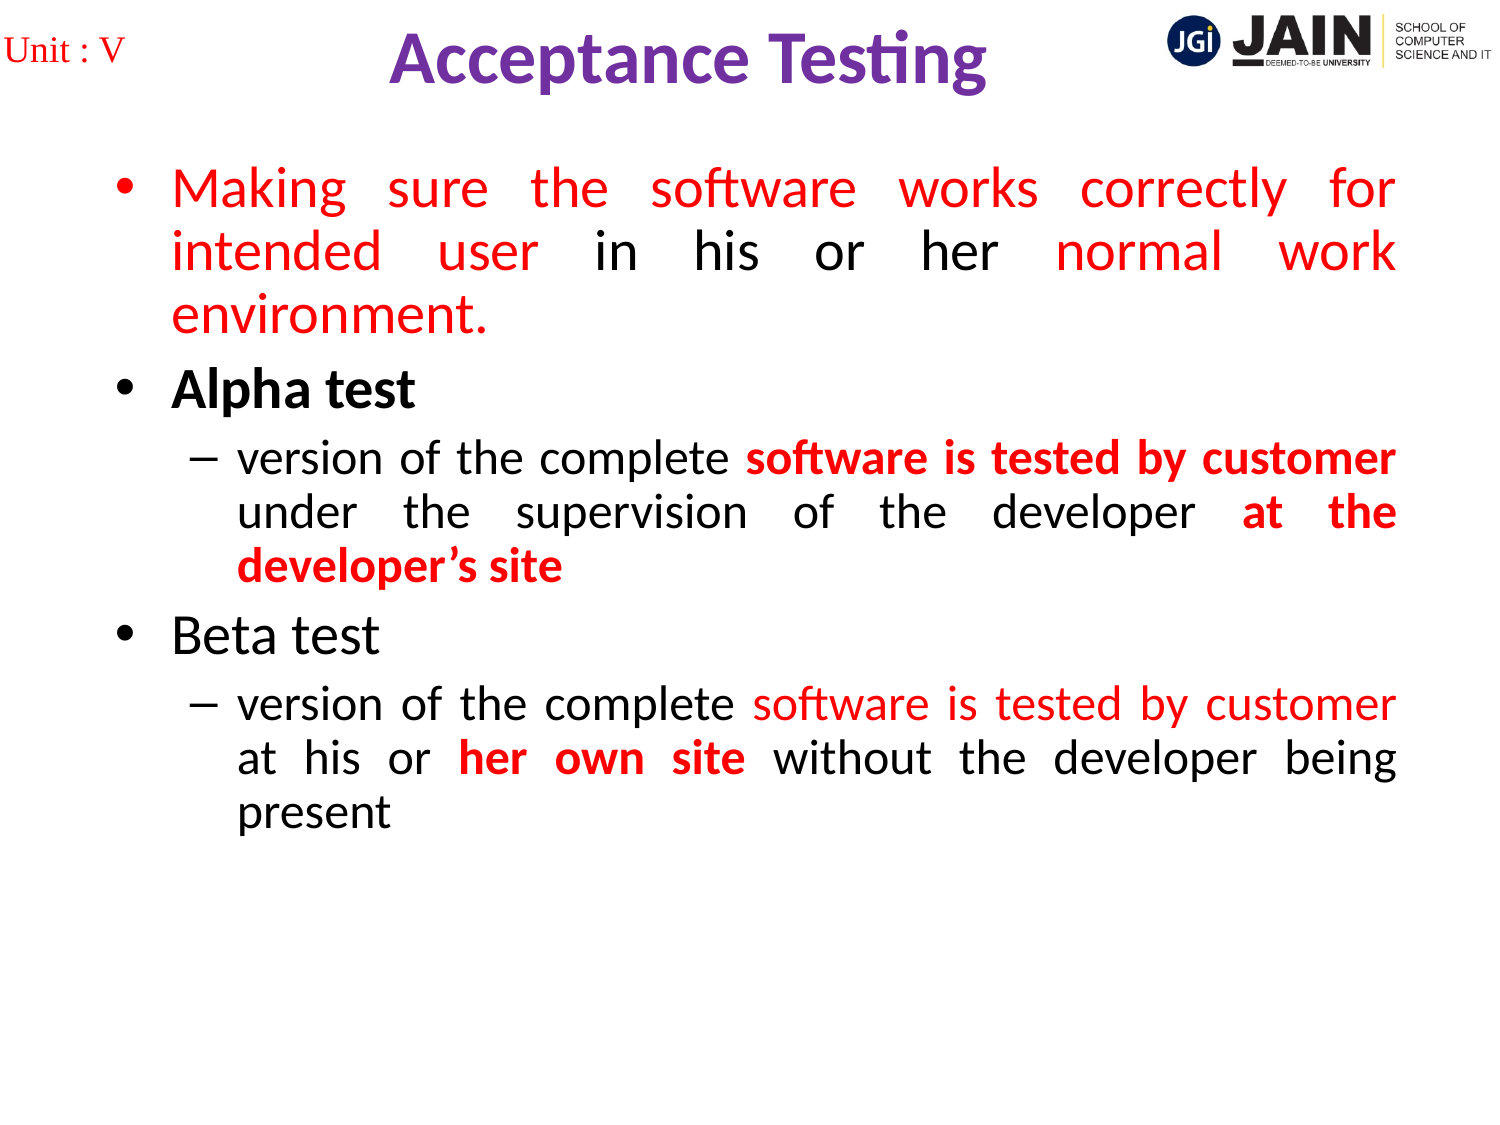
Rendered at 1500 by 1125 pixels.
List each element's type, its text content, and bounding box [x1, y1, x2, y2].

text_box Unit : V [3, 8, 238, 70]
picture [1162, 8, 1500, 73]
list Making sure the software works correctly for intended user in his or her normal work environment. Alpha test version of the complete software is tested by customer under the supervision of the developer at the developer’s site Beta test version of the complete software is tested by customer at his or her own site without the developer being present [99, 149, 1413, 1013]
title Acceptance Testing [257, 0, 1121, 107]
